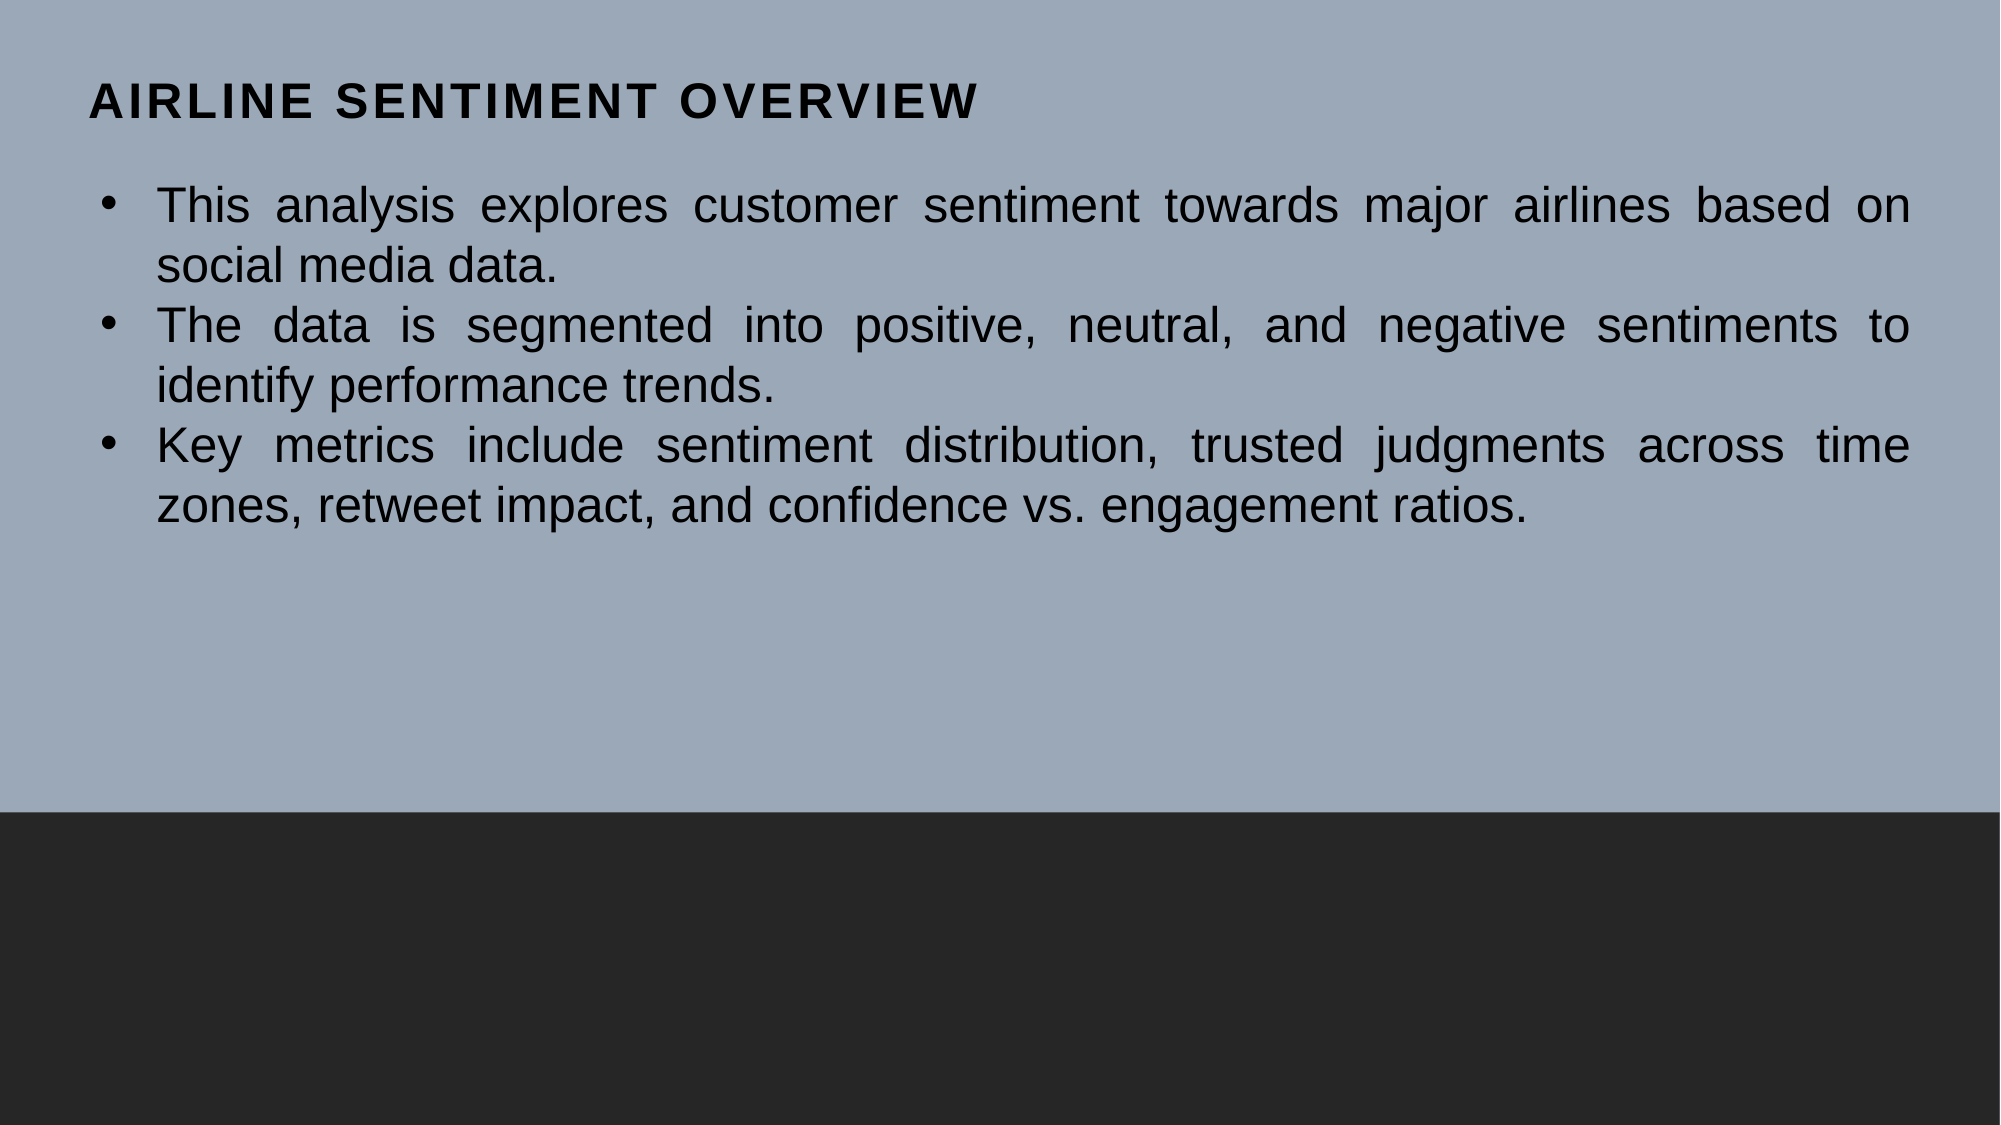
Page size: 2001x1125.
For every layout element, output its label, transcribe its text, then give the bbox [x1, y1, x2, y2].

text_box Airline Sentiment Overview [73, 54, 1723, 165]
text_box [0, 811, 2000, 1125]
text_box [0, 0, 2000, 811]
text_box This analysis explores customer sentiment towards major airlines based on social media data. The data is segmented into positive, neutral, and negative sentiments to identify performance trends. Key metrics include sentiment distribution, trusted judgments across time zones, retweet impact, and confidence vs. engagement ratios. [85, 164, 1927, 540]
